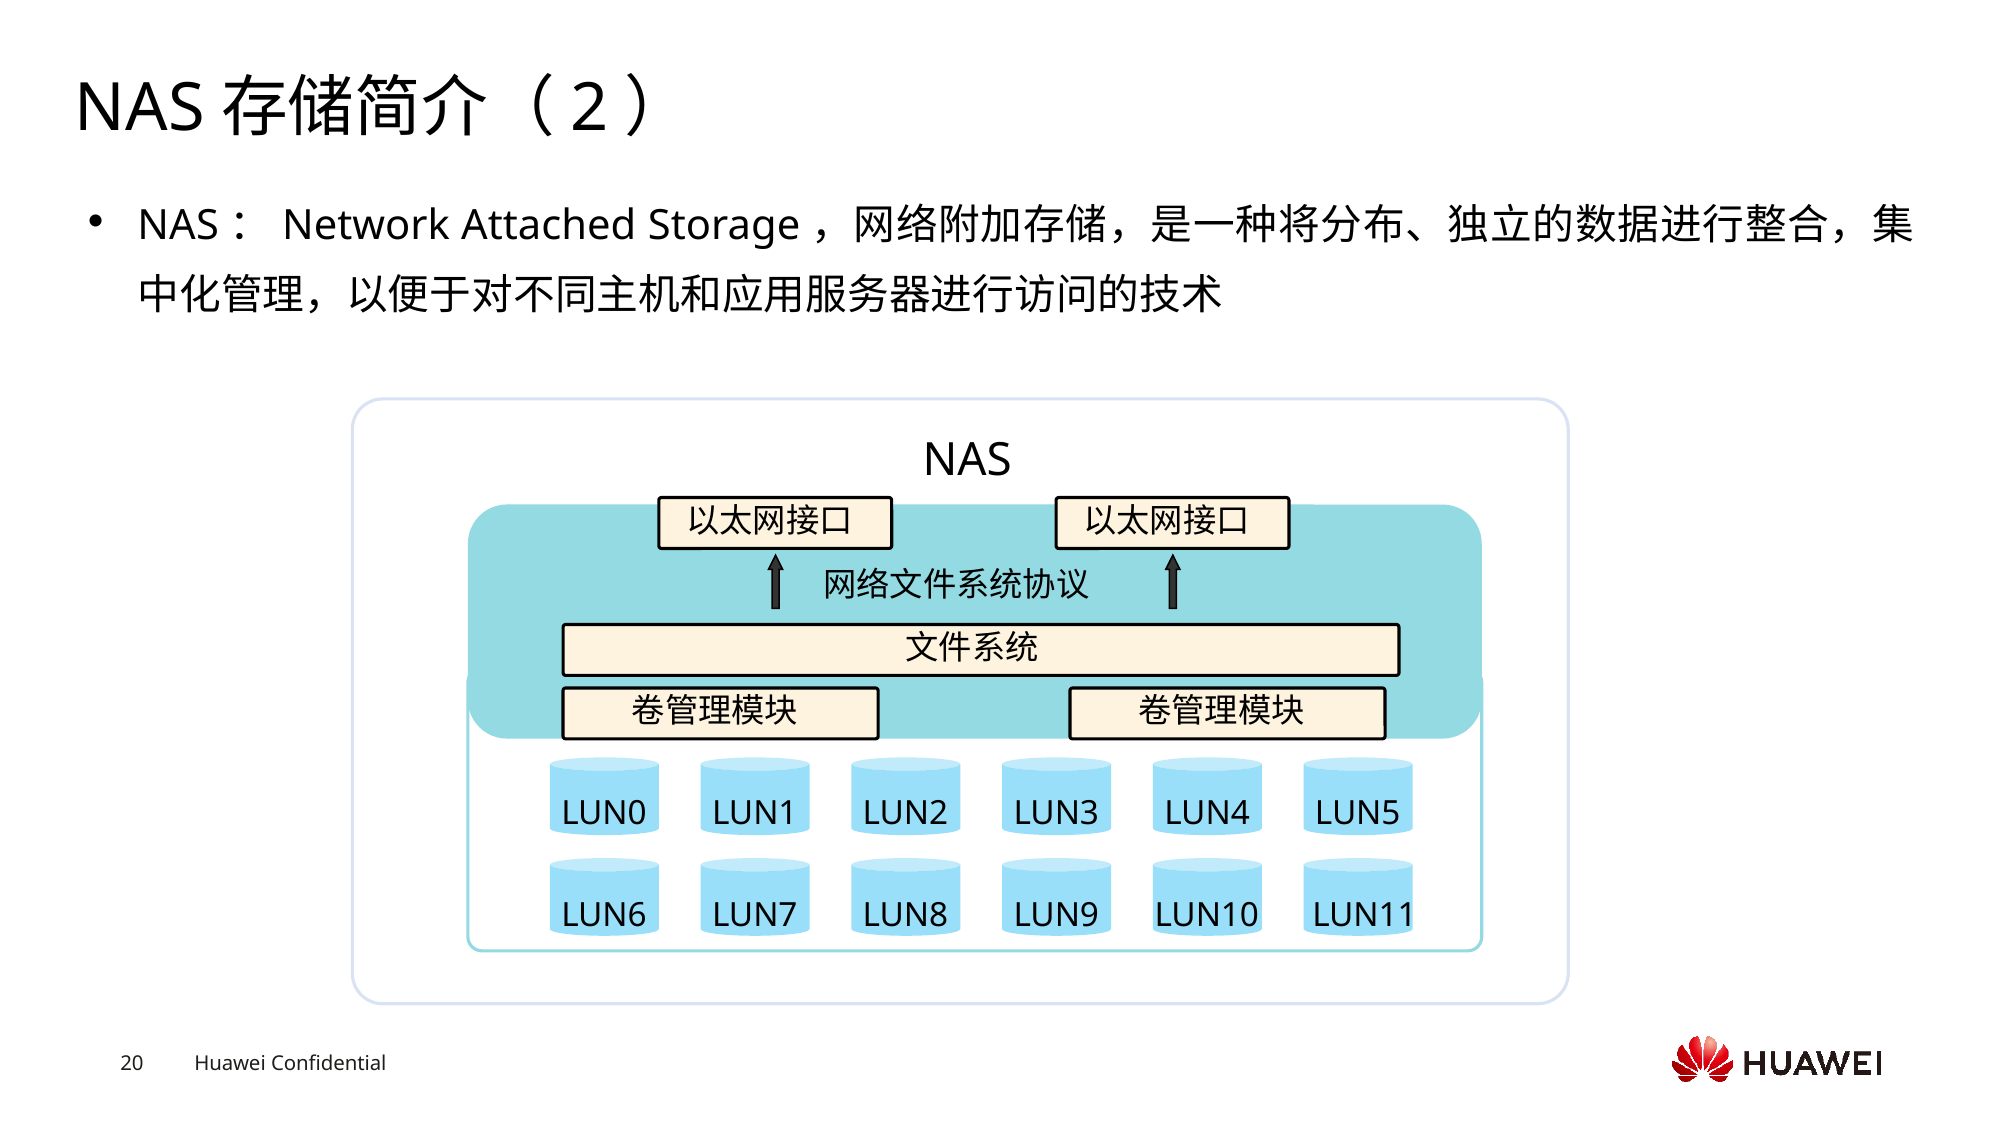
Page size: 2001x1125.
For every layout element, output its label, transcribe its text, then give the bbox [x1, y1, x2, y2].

picture [1672, 1036, 1881, 1082]
title NAS存储简介（2） [74, 73, 1928, 154]
list NAS：Network Attached Storage，网络附加存储，是一种将分布、独立的数据进行整合，集中化管理，以便于对不同主机和应用服务器进行访问的技术 [74, 171, 1928, 973]
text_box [352, 398, 1569, 1004]
